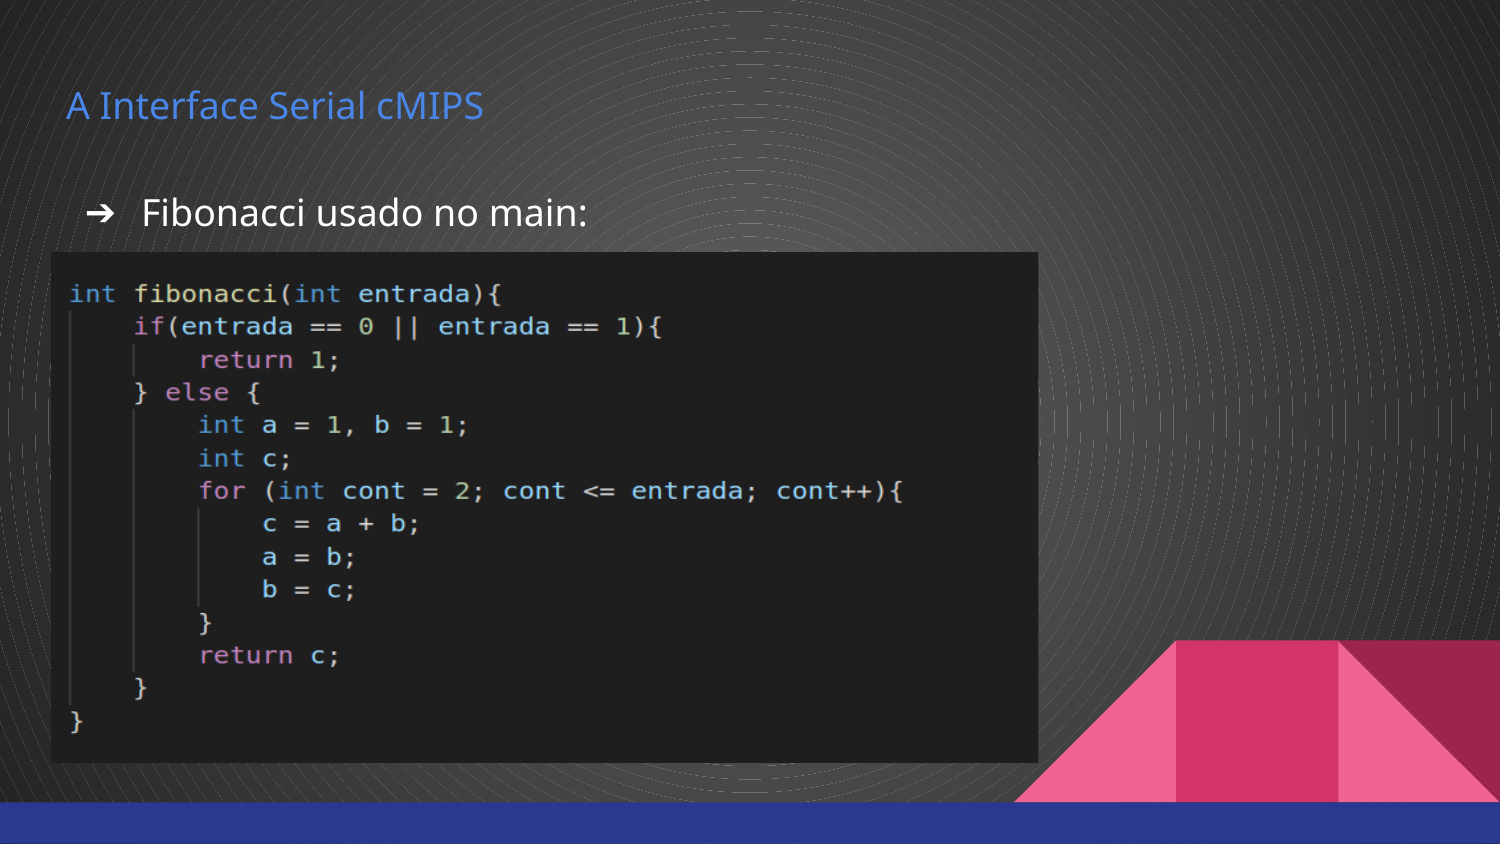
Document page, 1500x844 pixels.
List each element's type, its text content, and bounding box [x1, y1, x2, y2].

title A Interface Serial cMIPS [51, 67, 1449, 166]
picture [50, 251, 1039, 763]
list Fibonacci usado no main: [51, 166, 1449, 715]
